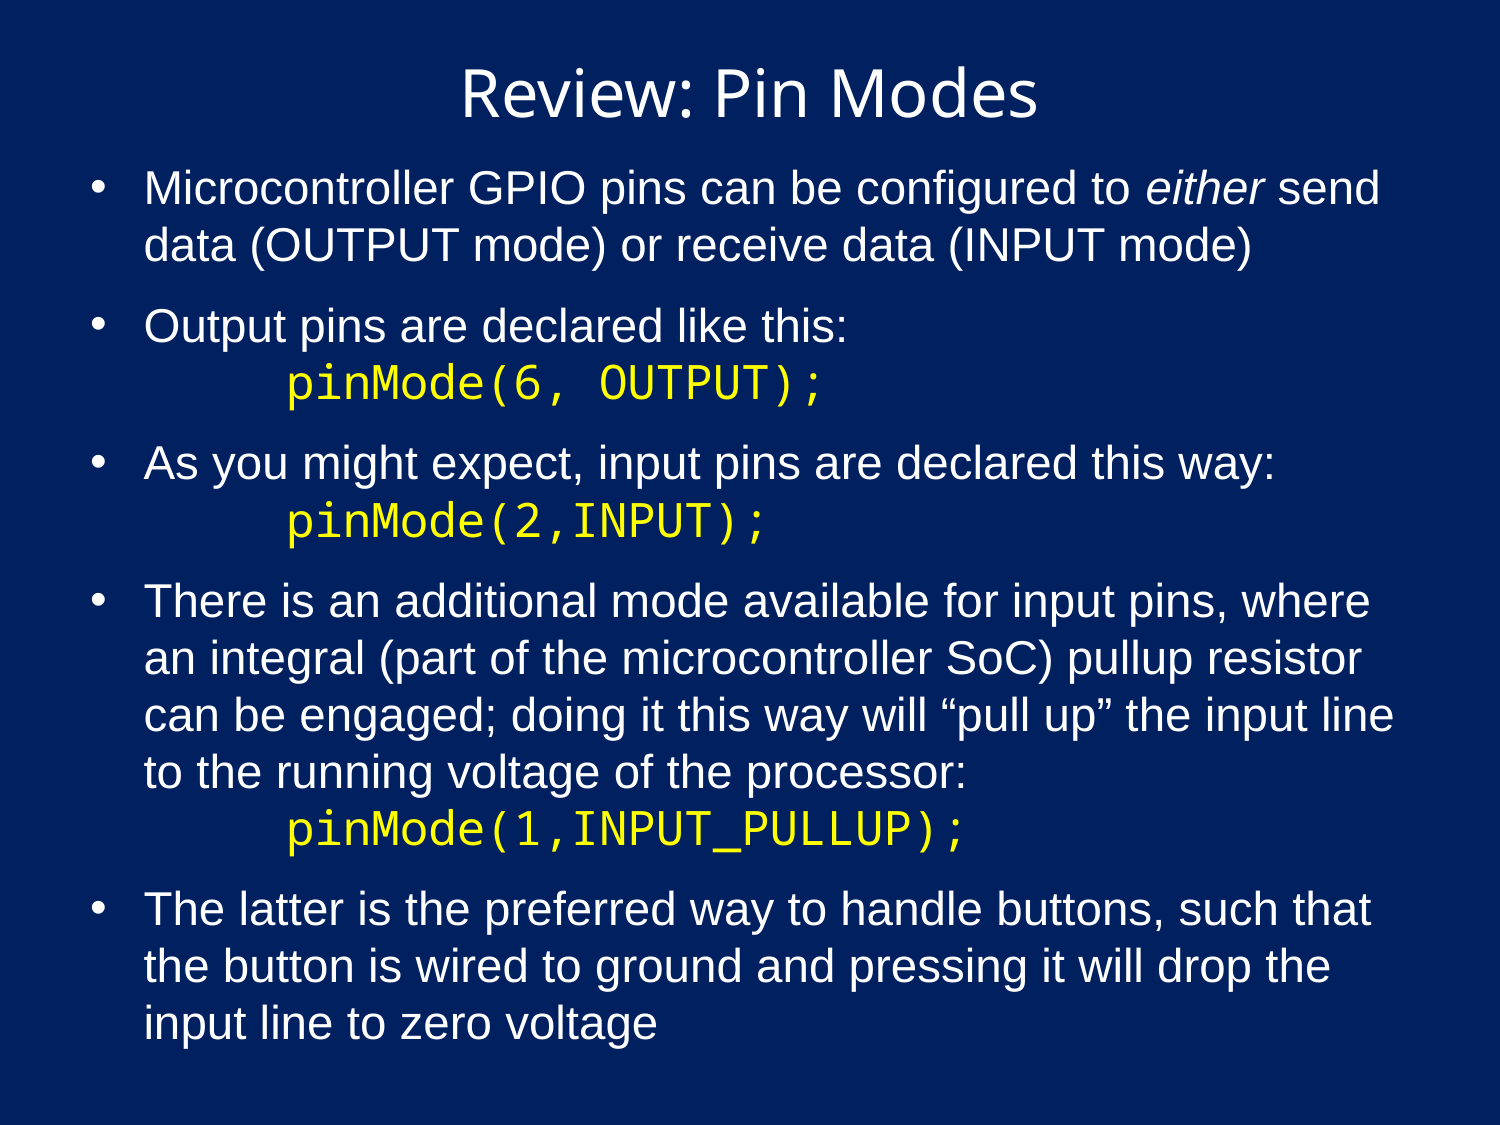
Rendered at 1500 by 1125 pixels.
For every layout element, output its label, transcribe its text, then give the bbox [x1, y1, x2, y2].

title Review: Pin Modes [75, 45, 1425, 138]
list Microcontroller GPIO pins can be configured to either send data (OUTPUT mode) or receive data (INPUT mode) Output pins are declared like this: pinMode(6, OUTPUT); As you might expect, input pins are declared this way: pinMode(2,INPUT); There is an additional mode available for input pins, where an integral (part of the microcontroller SoC) pullup resistor can be engaged; doing it this way will “pull up” the input line to the running voltage of the processor: pinMode(1,INPUT_PULLUP); The latter is the preferred way to handle buttons, such that the button is wired to ground and pressing it will drop the input line to zero voltage [75, 149, 1425, 1075]
